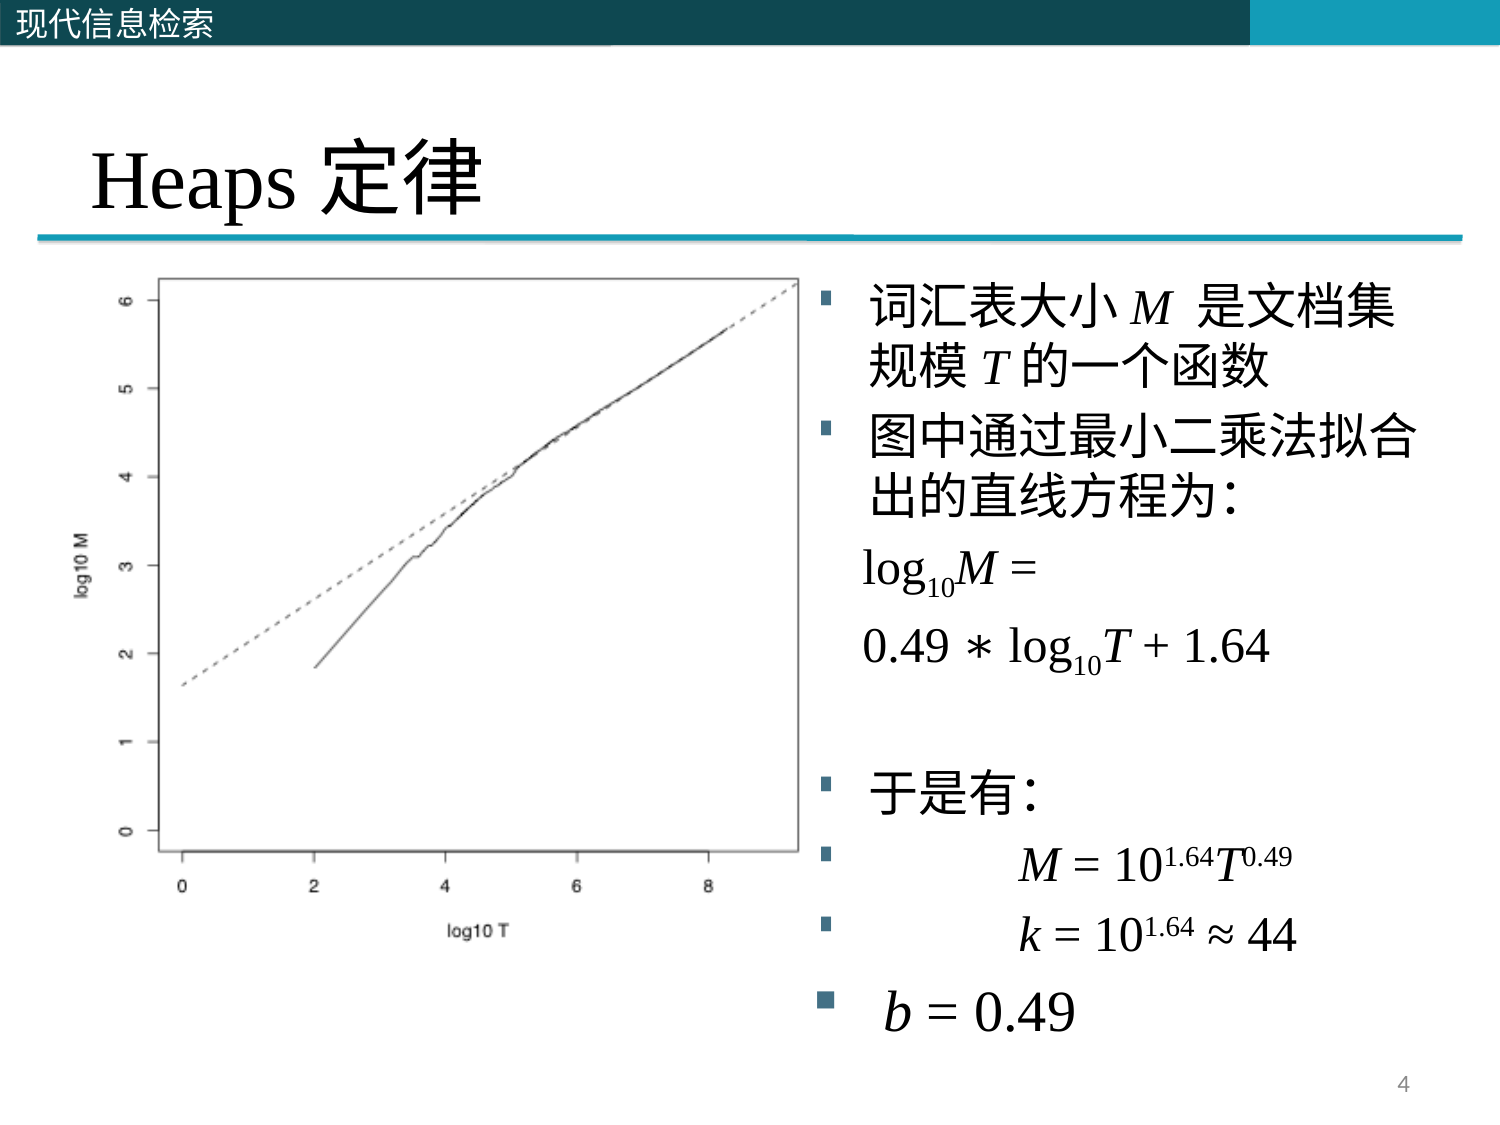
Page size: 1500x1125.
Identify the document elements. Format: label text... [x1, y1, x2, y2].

title Heaps定律 [74, 44, 1426, 233]
slide_number 4 [1074, 1062, 1425, 1103]
list 词汇表大小M 是文档集规模T的一个函数 图中通过最小二乘法拟合出的直线方程为： log10M = 0.49 ∗ log10T + 1.64 于是有： M = 101.64T0.49 k = 101.64 ≈ 44 b = 0.49 [796, 266, 1461, 1080]
picture [58, 245, 821, 950]
